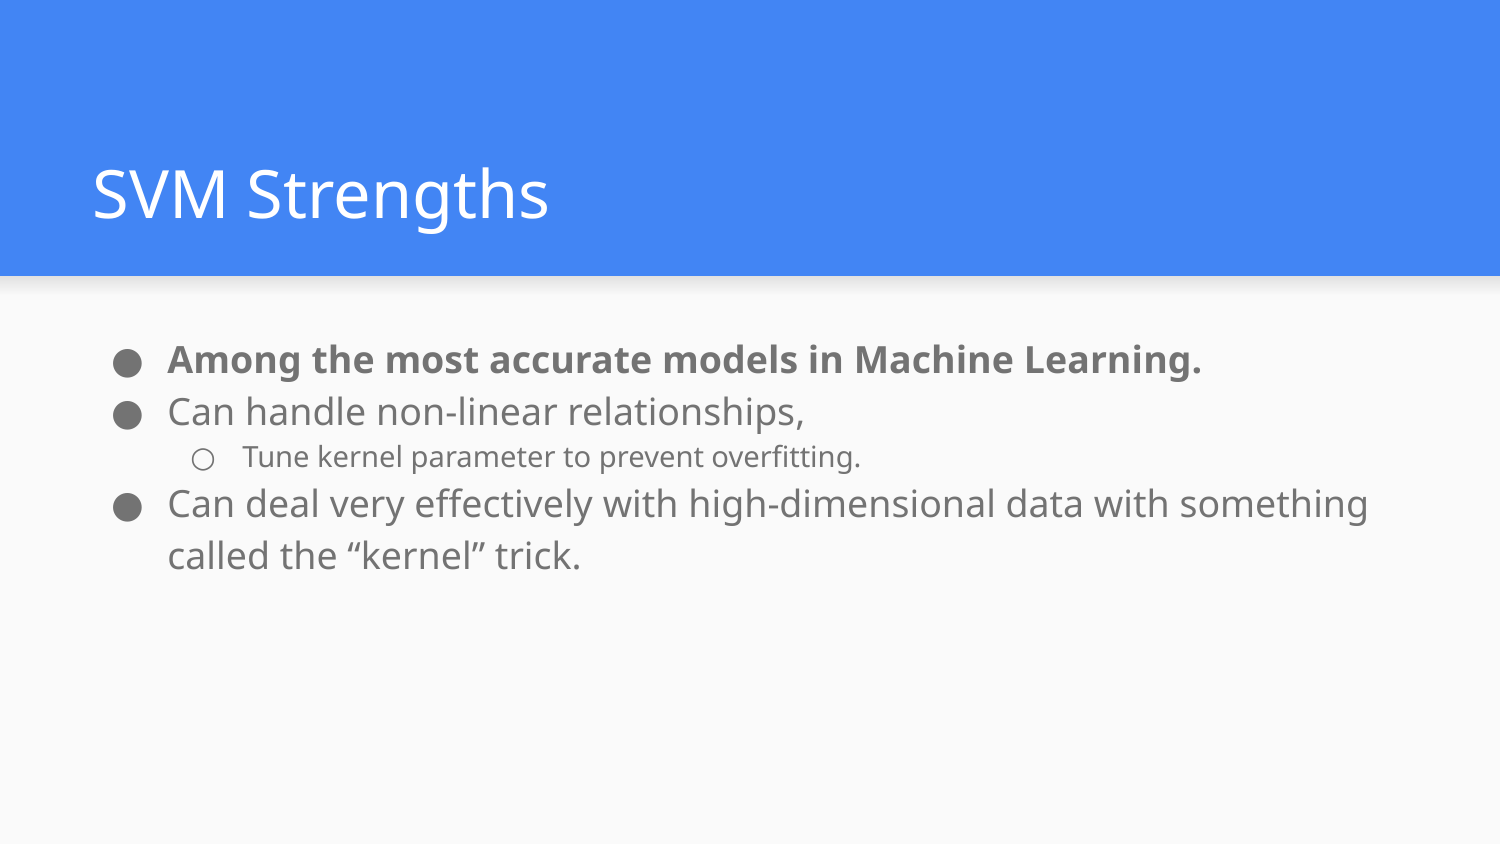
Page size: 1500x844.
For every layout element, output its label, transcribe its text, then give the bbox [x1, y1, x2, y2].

list Among the most accurate models in Machine Learning. Can handle non-linear relationships, Tune kernel parameter to prevent overfitting. Can deal very effectively with high-dimensional data with something called the “kernel” trick. [77, 314, 1427, 760]
title SVM Strengths [77, 121, 1427, 248]
